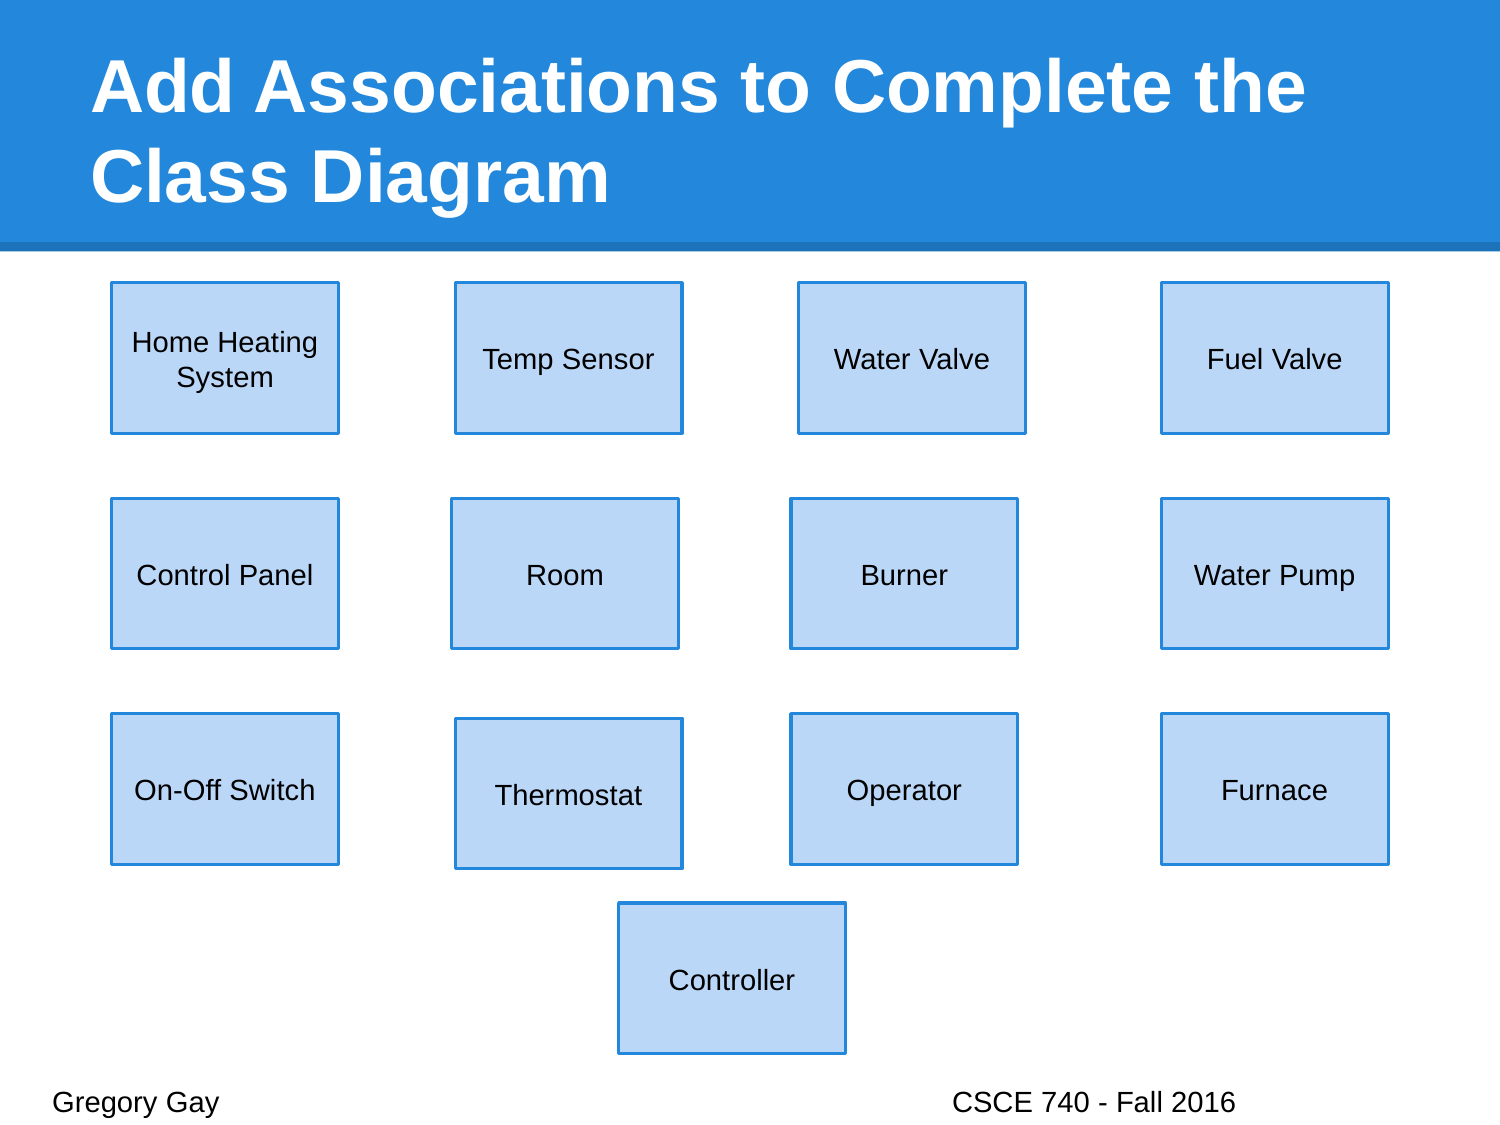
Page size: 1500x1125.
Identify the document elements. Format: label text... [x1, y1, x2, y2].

text_box Thermostat [455, 718, 682, 869]
title Add Associations to Complete the Class Diagram [75, 45, 1425, 233]
text_box Water Pump [1161, 498, 1389, 649]
text_box Home Heating System [111, 282, 339, 434]
text_box Water Valve [798, 282, 1026, 434]
text_box Control Panel [111, 498, 339, 649]
text_box Room [451, 498, 679, 649]
text_box On-Off Switch [111, 713, 339, 865]
text_box Gregory Gay CSCE 740 - Fall 2016 20 [37, 1068, 1463, 1114]
text_box Temp Sensor [455, 282, 682, 434]
text_box Fuel Valve [1161, 282, 1389, 434]
text_box Operator [790, 713, 1018, 865]
text_box Burner [790, 498, 1018, 649]
text_box Furnace [1161, 713, 1389, 865]
text_box Controller [618, 903, 846, 1054]
